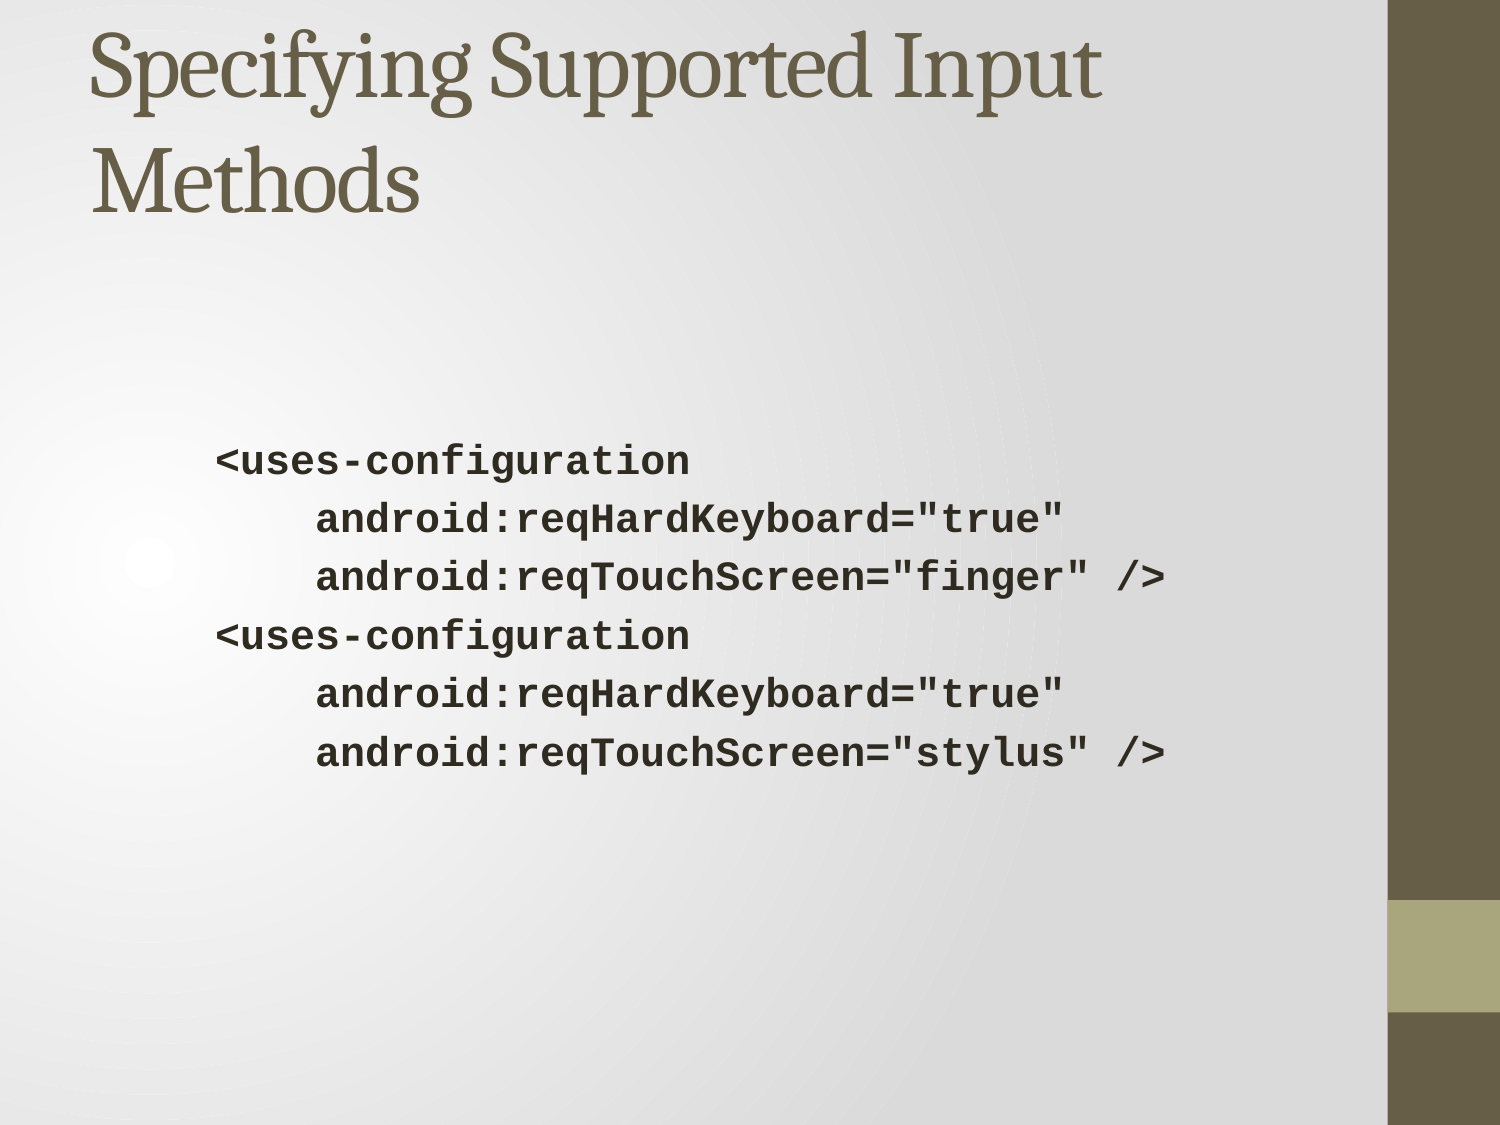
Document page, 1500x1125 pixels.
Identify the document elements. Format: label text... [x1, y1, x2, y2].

list <uses-configuration android:reqHardKeyboard="true" android:reqTouchScreen="finger" /> <uses-configuration android:reqHardKeyboard="true" android:reqTouchScreen="stylus" /> [200, 425, 1425, 1005]
title Specifying Supported Input Methods [75, 45, 1425, 188]
